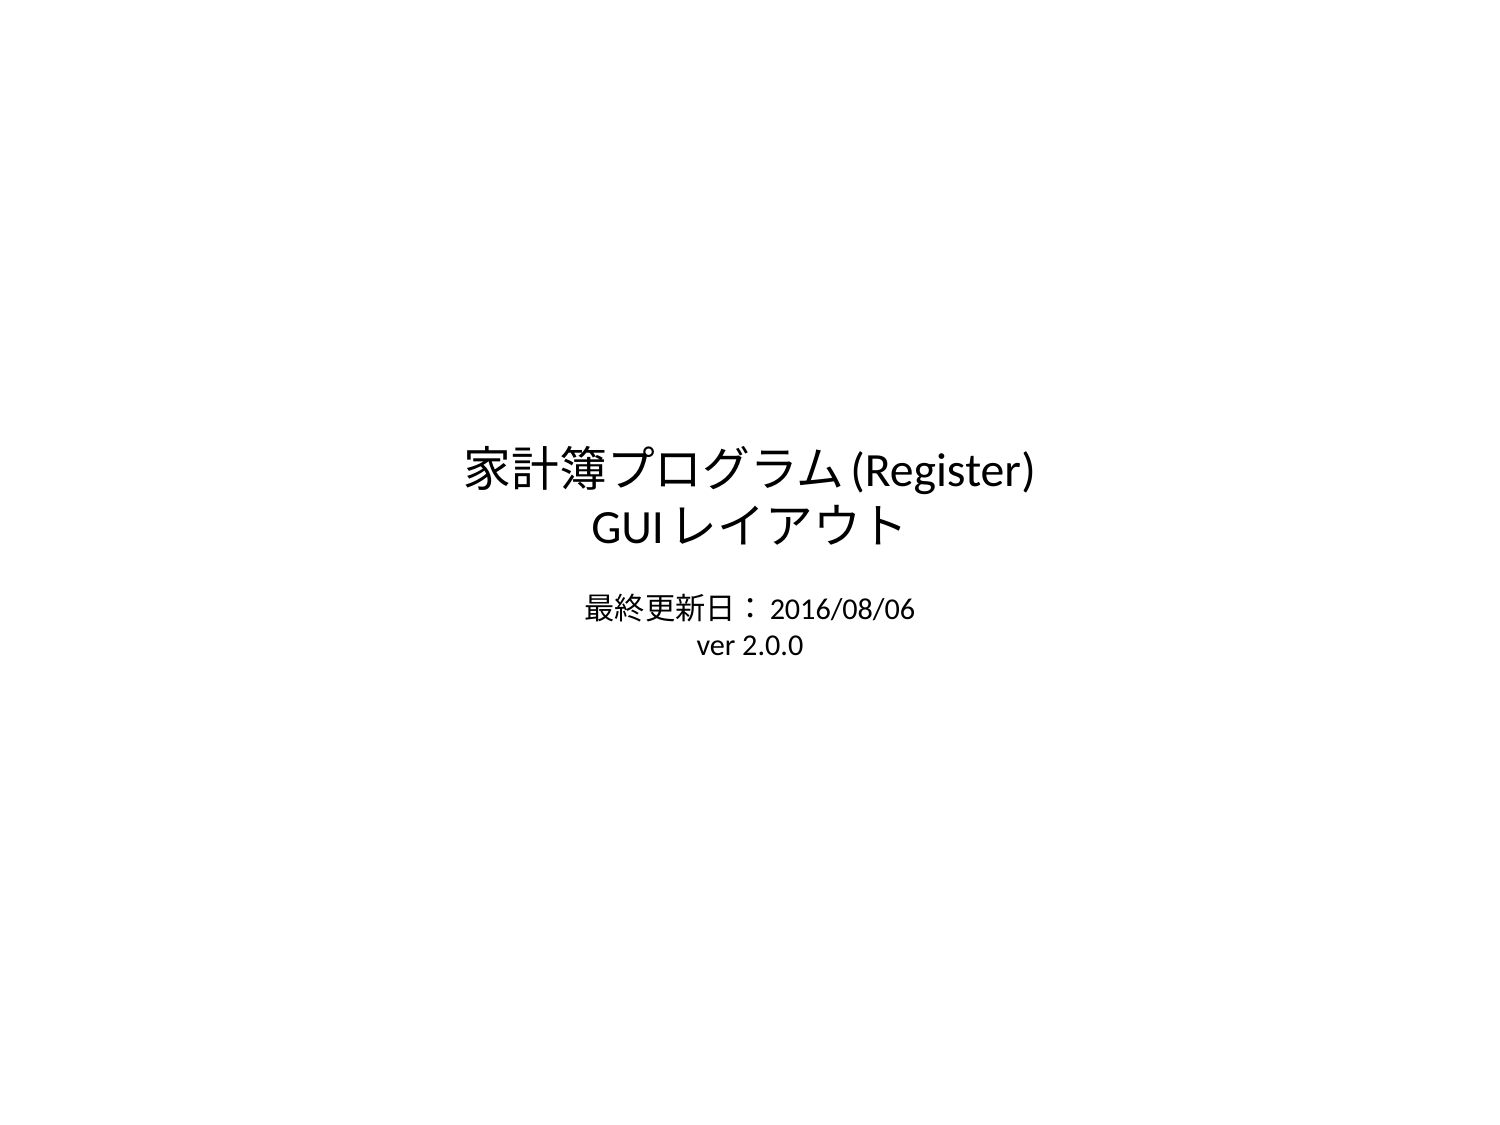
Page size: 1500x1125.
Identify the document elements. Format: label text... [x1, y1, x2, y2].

title 家計簿プログラム(Register) GUIレイアウト 最終更新日：2016/08/06 ver 2.0.0 [112, 429, 1388, 671]
